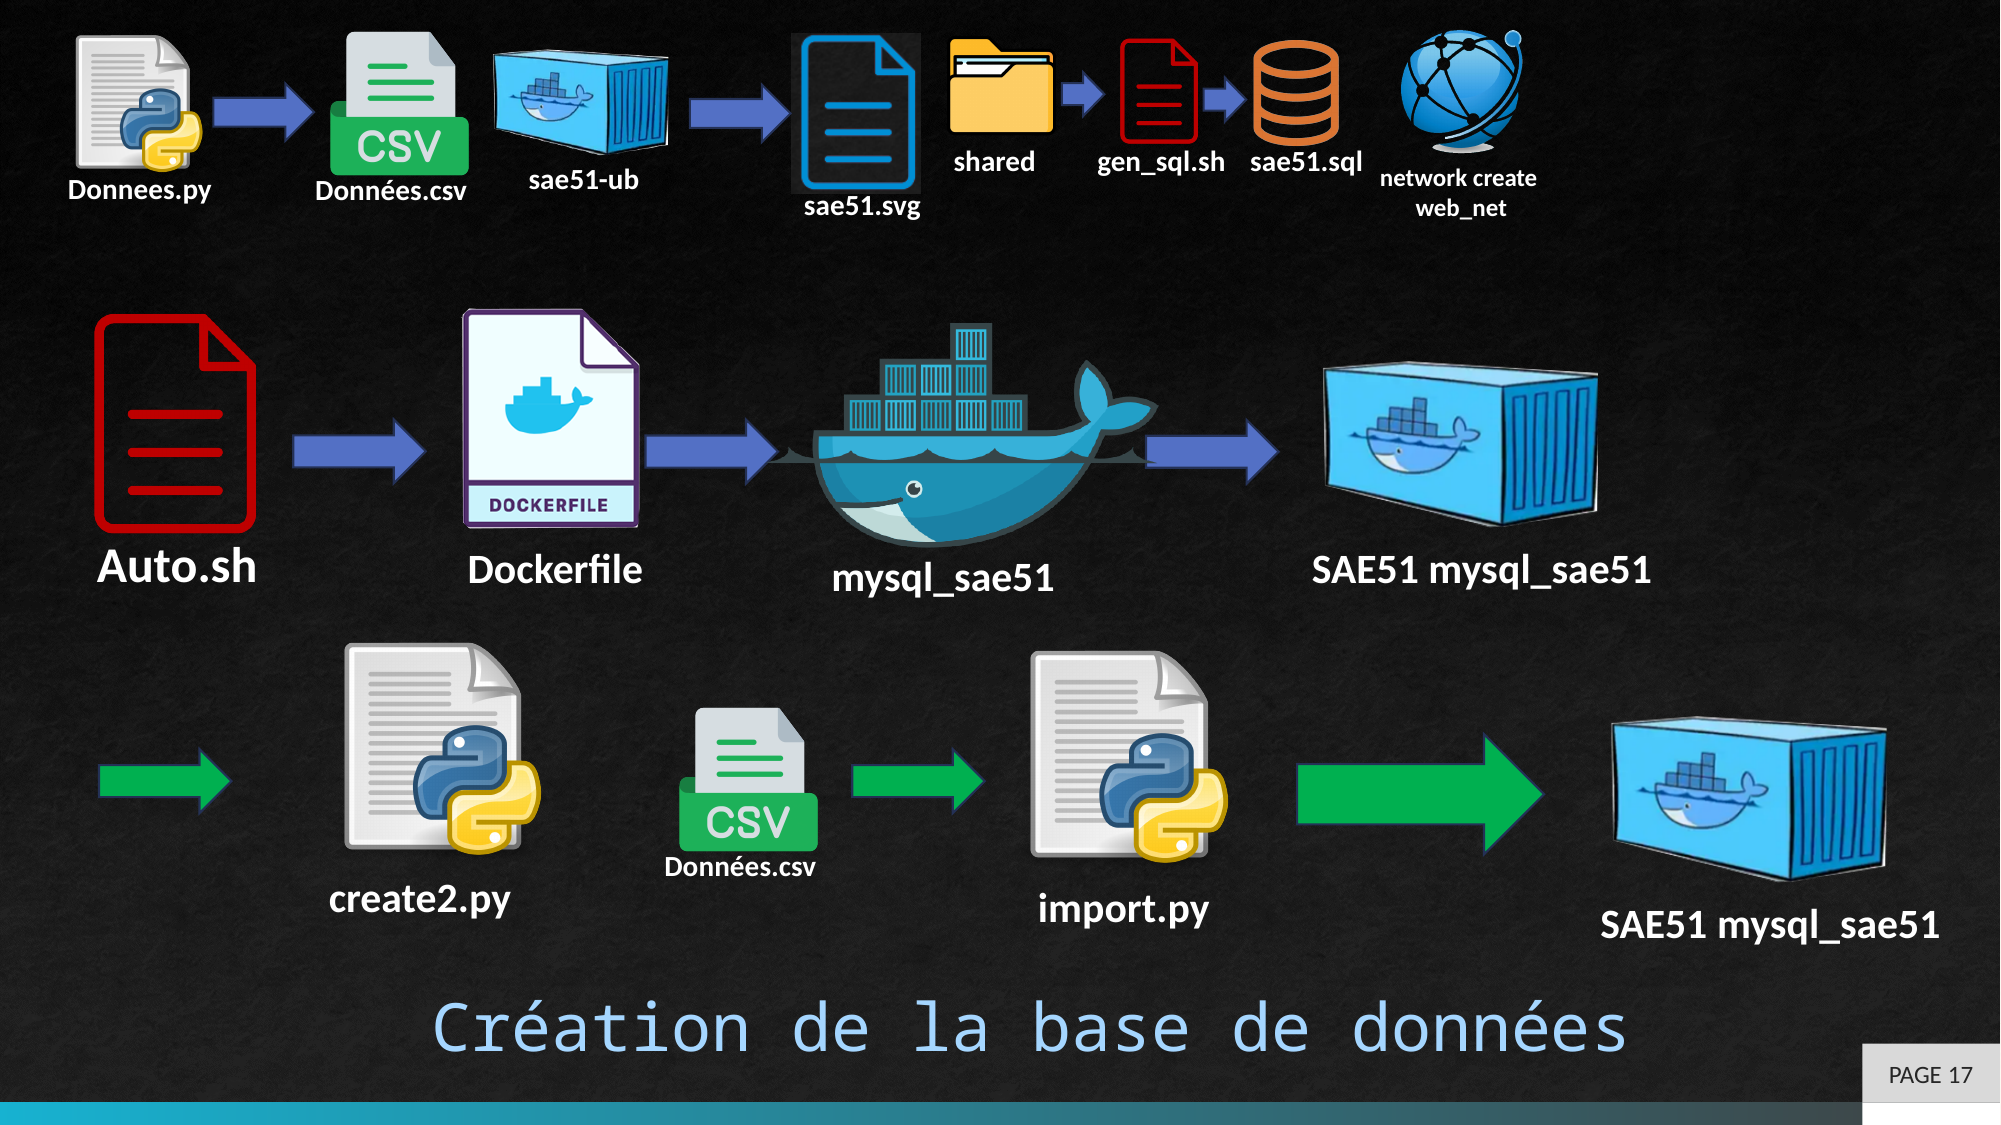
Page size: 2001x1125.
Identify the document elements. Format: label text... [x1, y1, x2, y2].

text_box [97, 746, 234, 816]
picture [0, 0, 2001, 1125]
text_box [1296, 731, 1546, 857]
text_box sae51.svg [789, 178, 944, 229]
text_box Données.csv [649, 840, 848, 890]
text_box mysql_sae51 [816, 551, 1129, 608]
text_box Donnees.py [53, 163, 232, 213]
text_box [292, 416, 428, 486]
text_box Création de la base de données [284, 977, 1780, 1072]
text_box [851, 746, 987, 816]
text_box create2.py [314, 863, 627, 929]
text_box network create web_net [1278, 153, 1645, 229]
text_box [688, 82, 791, 145]
text_box gen_sql.sh [1082, 134, 1250, 185]
text_box [212, 80, 313, 144]
text_box Auto.sh [82, 538, 284, 600]
text_box sae51-ub [513, 157, 664, 203]
text_box [1214, 75, 1248, 125]
text_box [645, 417, 764, 487]
text_box [1060, 69, 1104, 119]
text_box [1160, 417, 1281, 487]
text_box Données.csv [300, 163, 499, 214]
text_box SAE51 mysql_sae51 [1297, 534, 1705, 600]
slide_number PAGE 17 [1862, 1043, 2000, 1103]
text_box sae51.sql [1250, 134, 1366, 185]
text_box shared [938, 134, 1056, 185]
text_box Dockerfile [452, 534, 766, 600]
text_box import.py [1023, 873, 1336, 939]
text_box SAE51 mysql_sae51 [1585, 889, 1994, 955]
